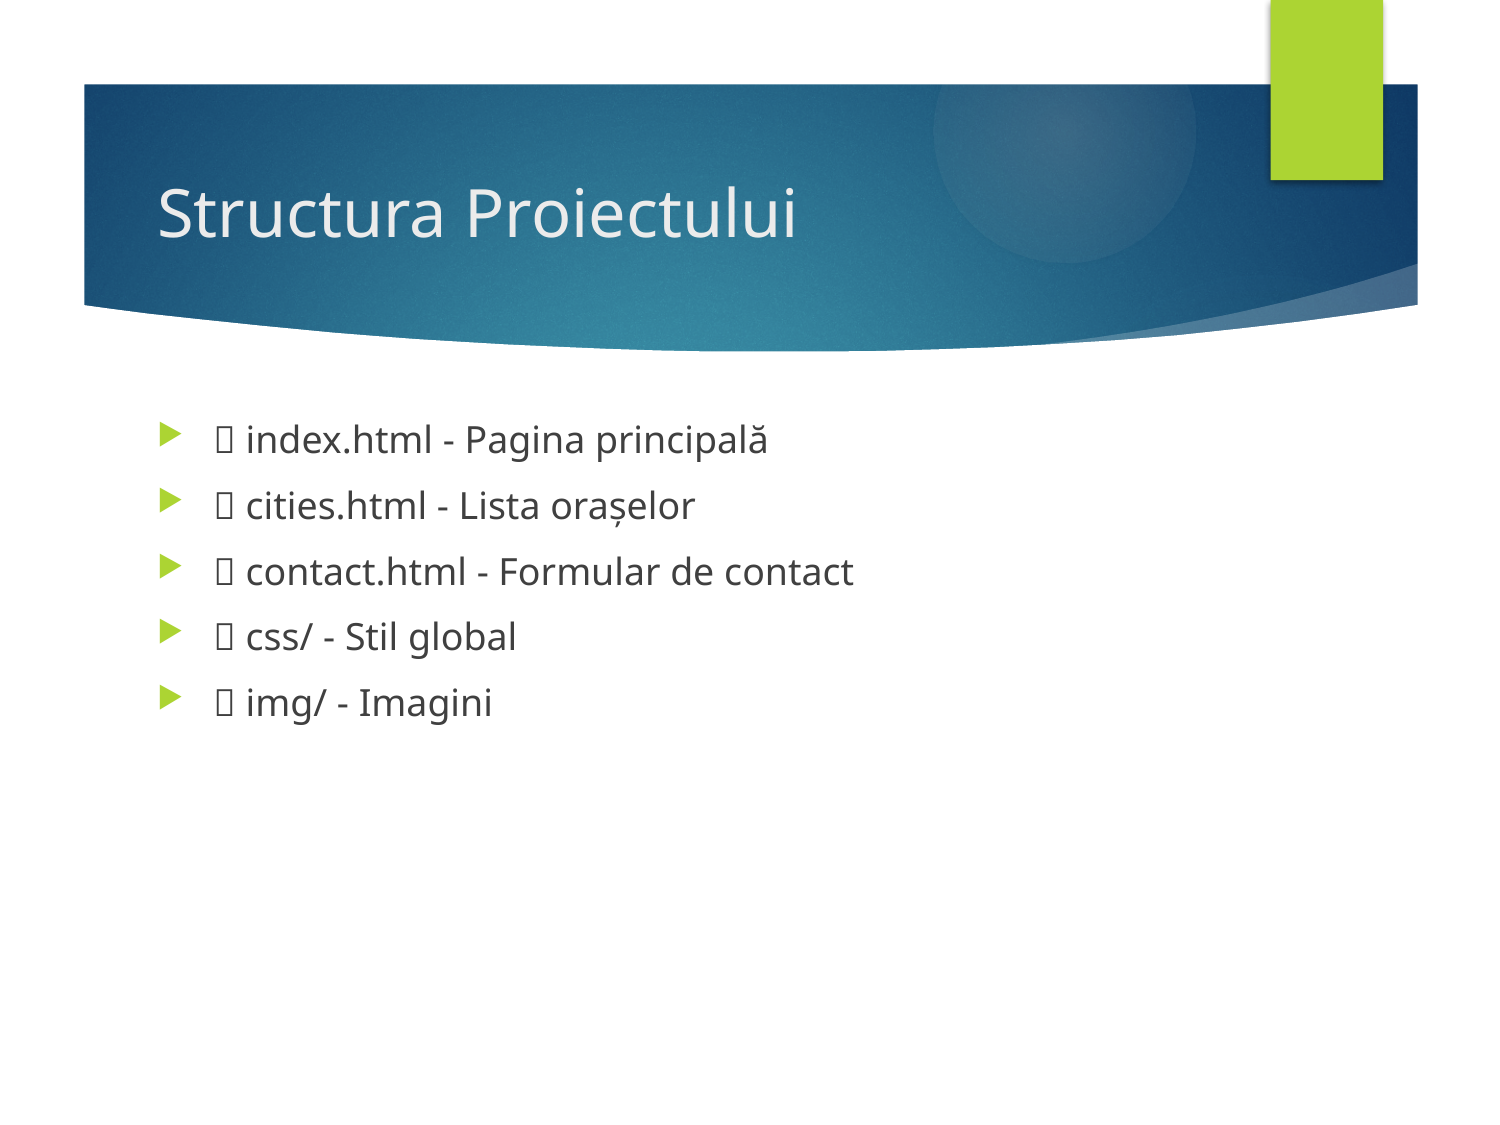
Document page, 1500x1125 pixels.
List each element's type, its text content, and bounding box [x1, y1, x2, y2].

list 📄 index.html - Pagina principală 📄 cities.html - Lista orașelor 📄 contact.html - Formular de contact 📂 css/ - Stil global 📂 img/ - Imagini [142, 408, 1183, 988]
title Structura Proiectului [142, 152, 1183, 269]
